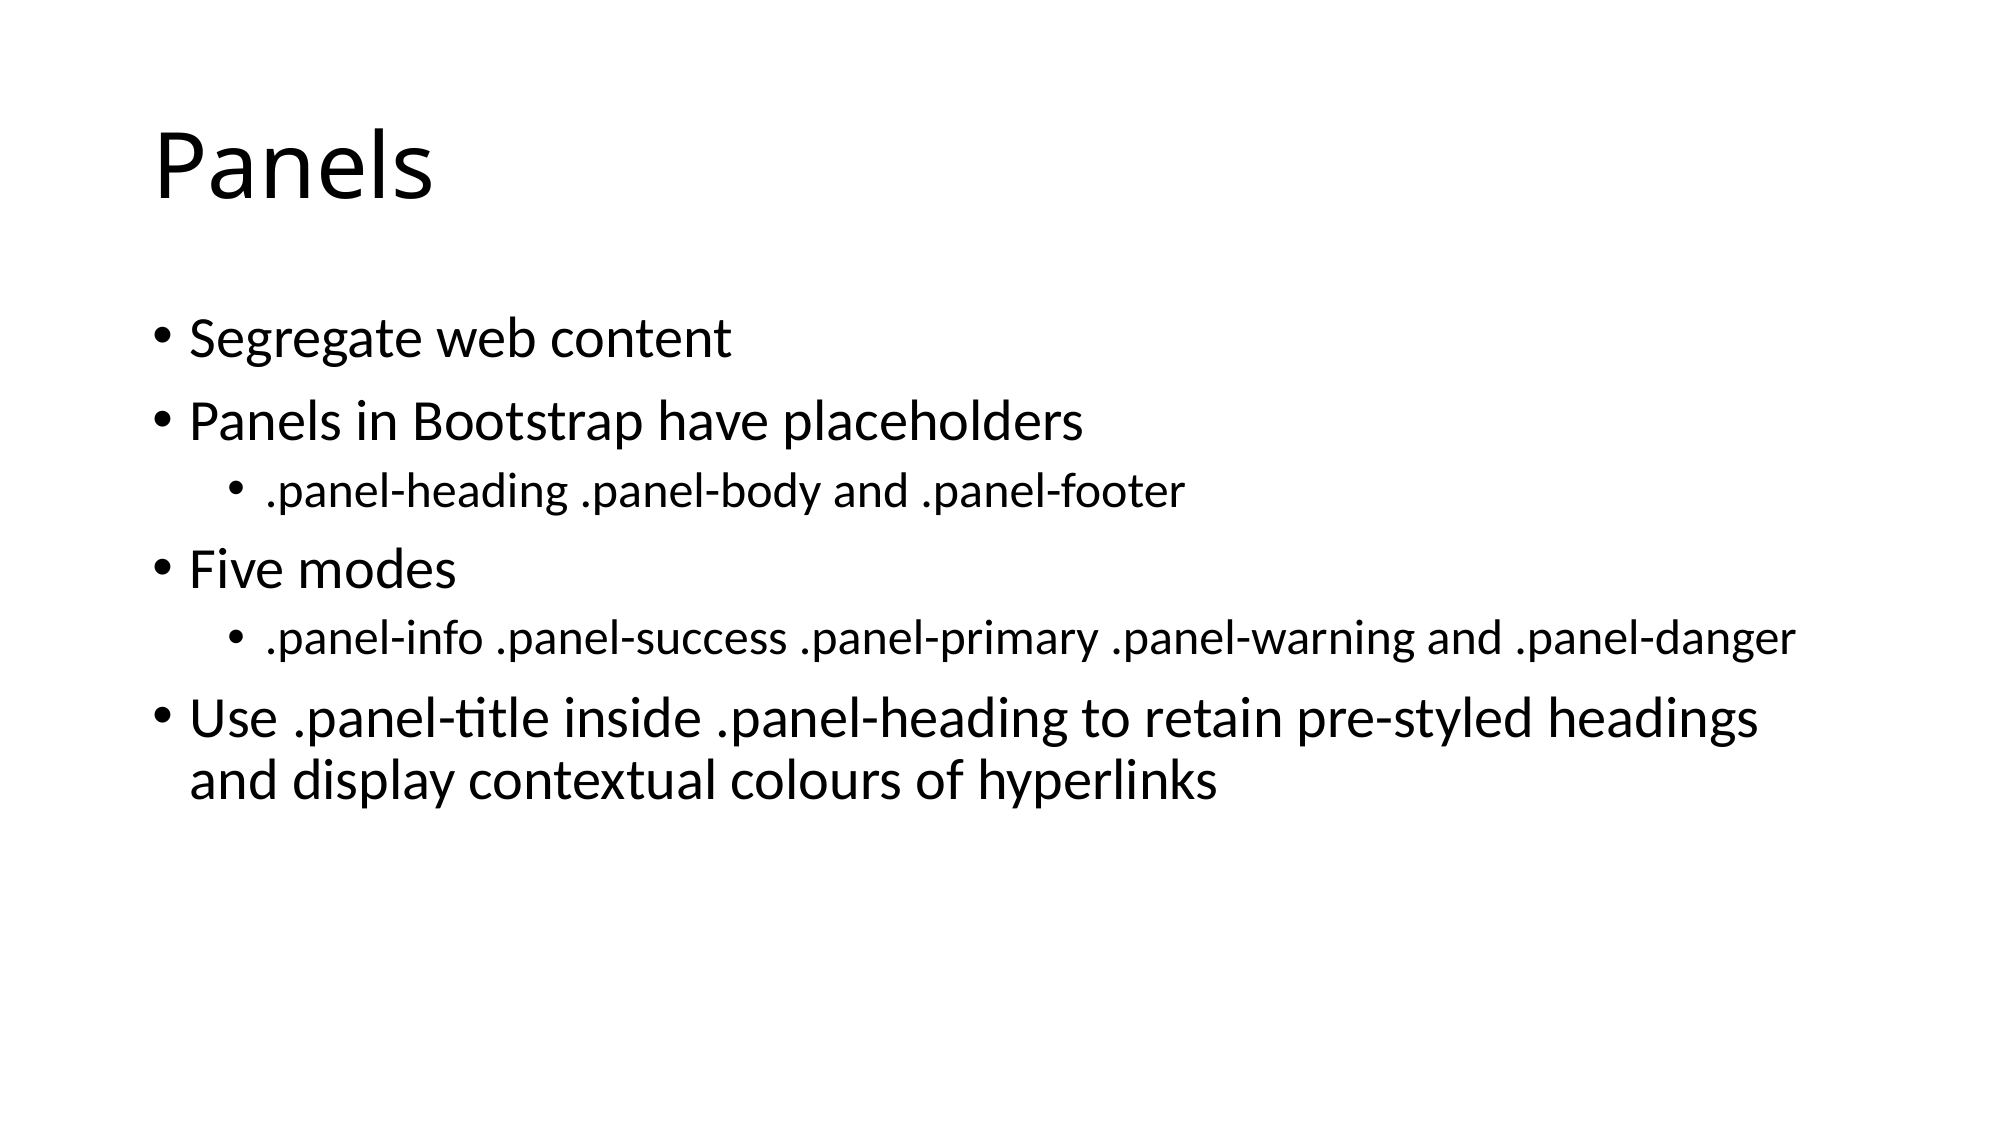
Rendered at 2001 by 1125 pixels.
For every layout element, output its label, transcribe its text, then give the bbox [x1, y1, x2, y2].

title Panels [137, 59, 1863, 278]
list Segregate web content Panels in Bootstrap have placeholders .panel-heading .panel-body and .panel-footer Five modes .panel-info .panel-success .panel-primary .panel-warning and .panel-danger Use .panel-title inside .panel-heading to retain pre-styled headings and display contextual colours of hyperlinks [137, 299, 1863, 1014]
